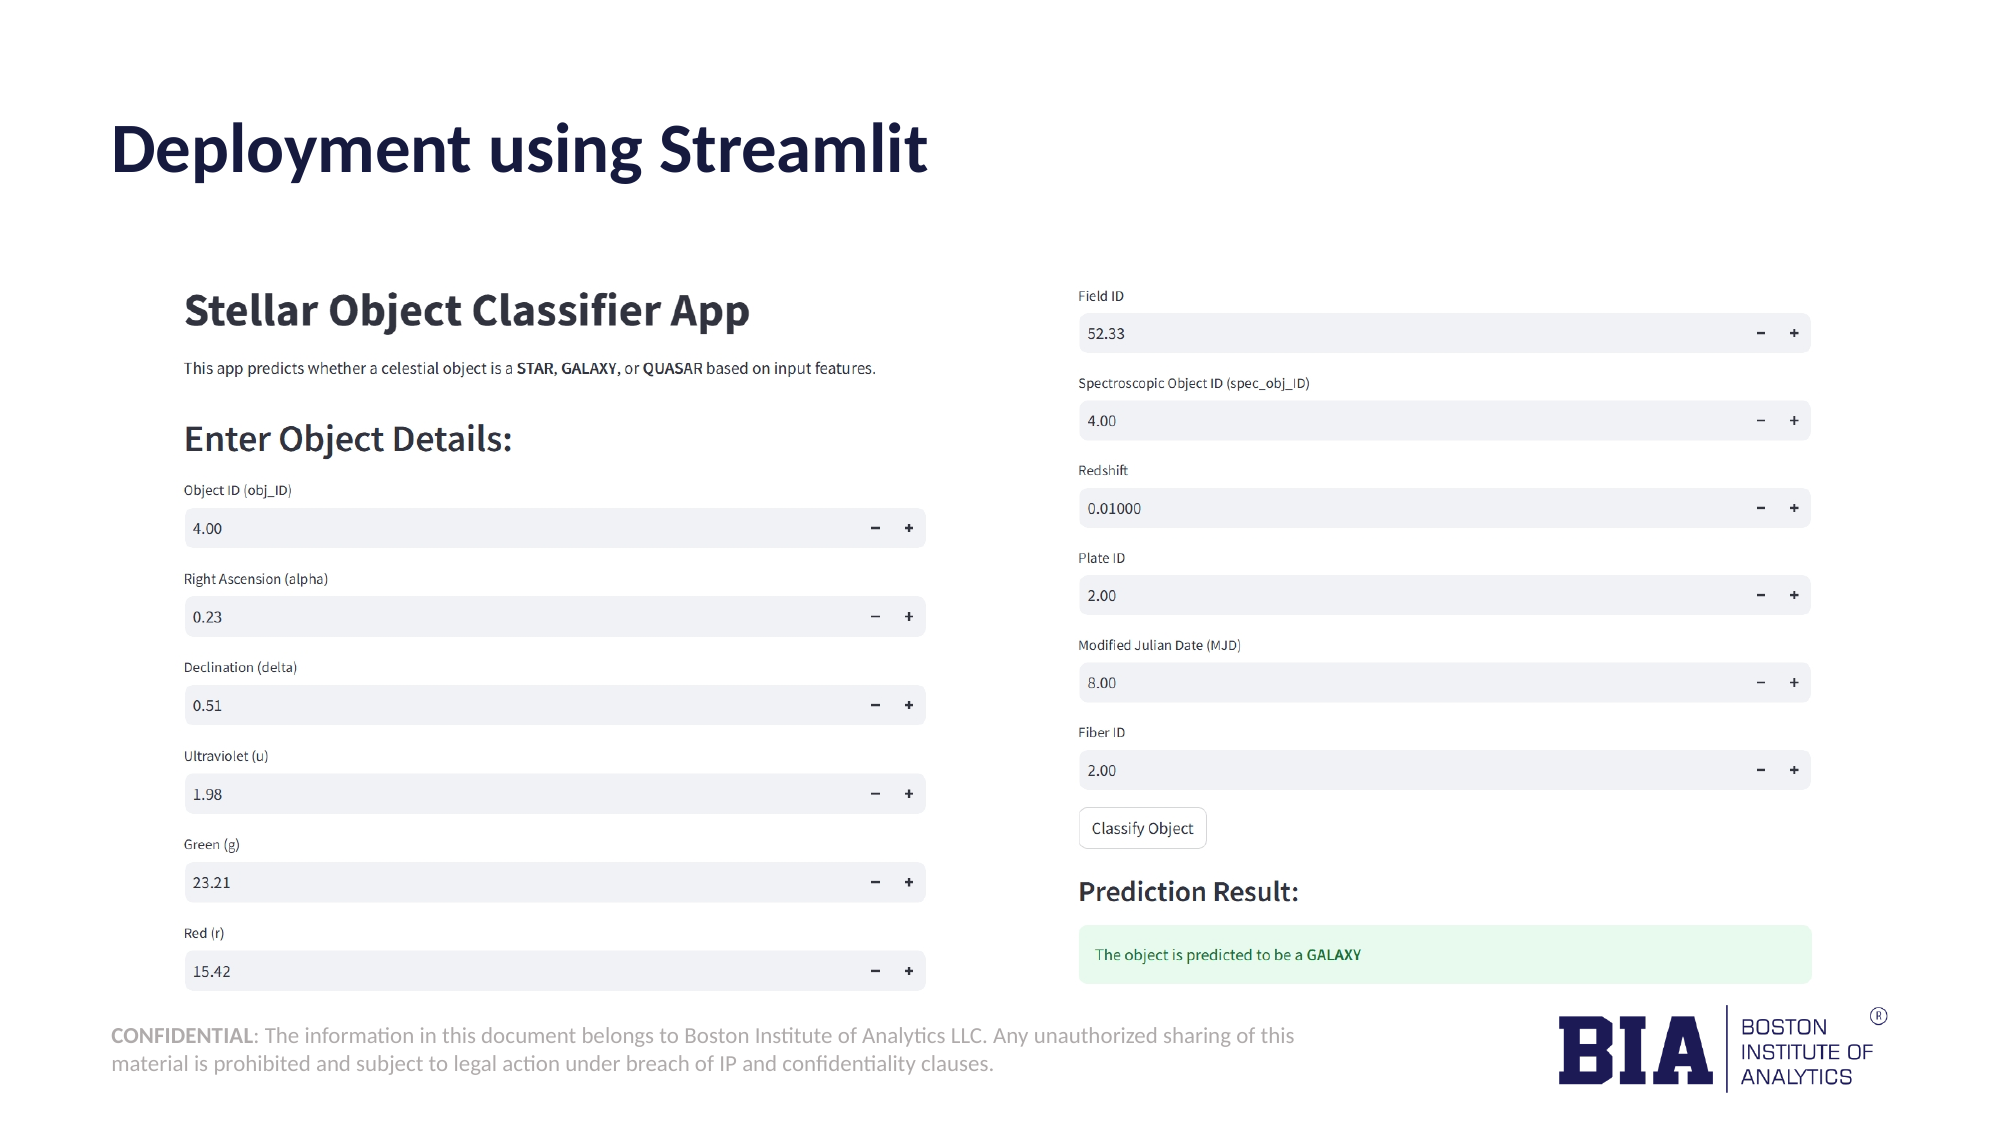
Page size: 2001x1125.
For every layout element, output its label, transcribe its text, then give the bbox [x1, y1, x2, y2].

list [1060, 272, 1843, 994]
title Deployment using Streamlit [111, 99, 1889, 200]
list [159, 272, 940, 994]
picture [1557, 1003, 1889, 1094]
